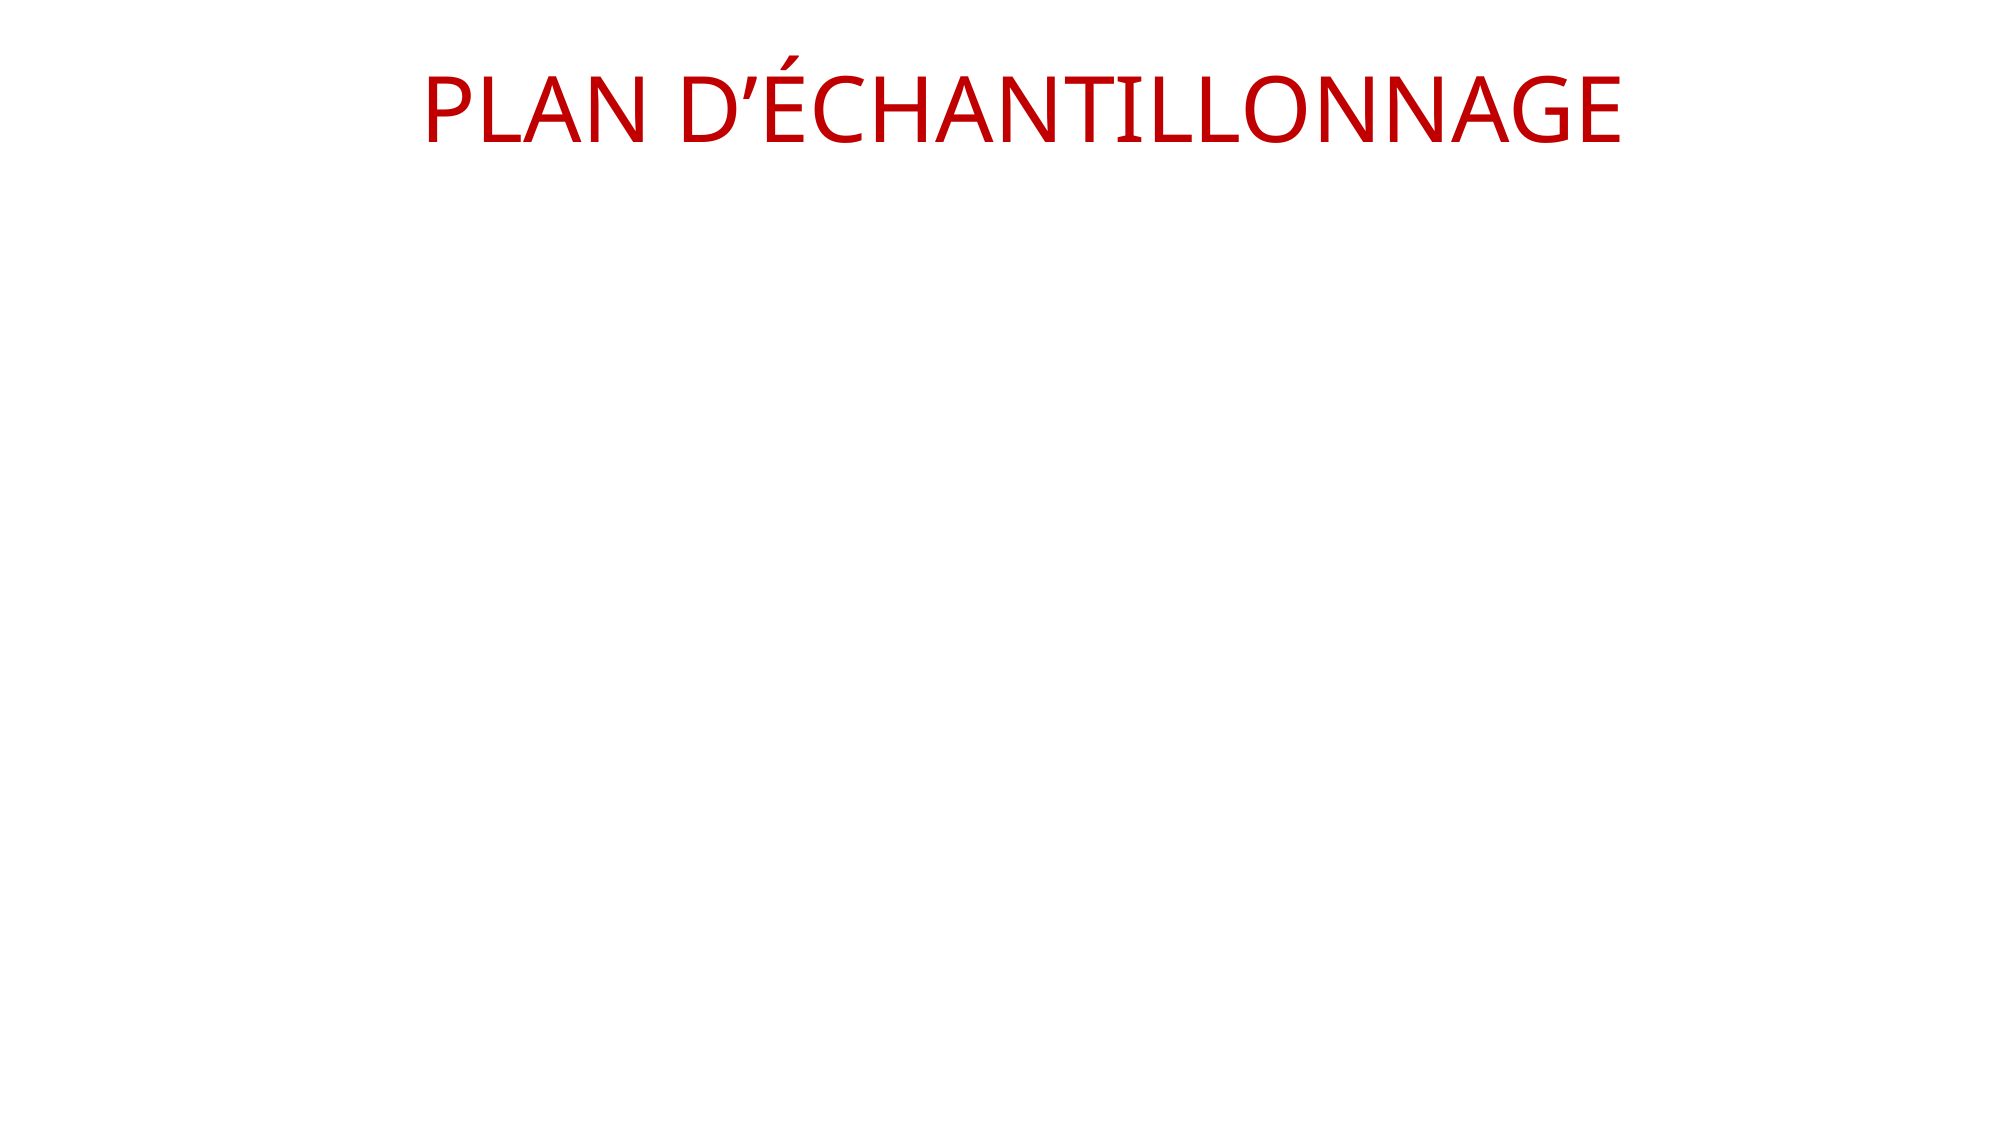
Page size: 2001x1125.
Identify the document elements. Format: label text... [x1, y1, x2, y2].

text_box PLAN D’ÉCHANTILLONNAGE [418, 74, 1629, 162]
